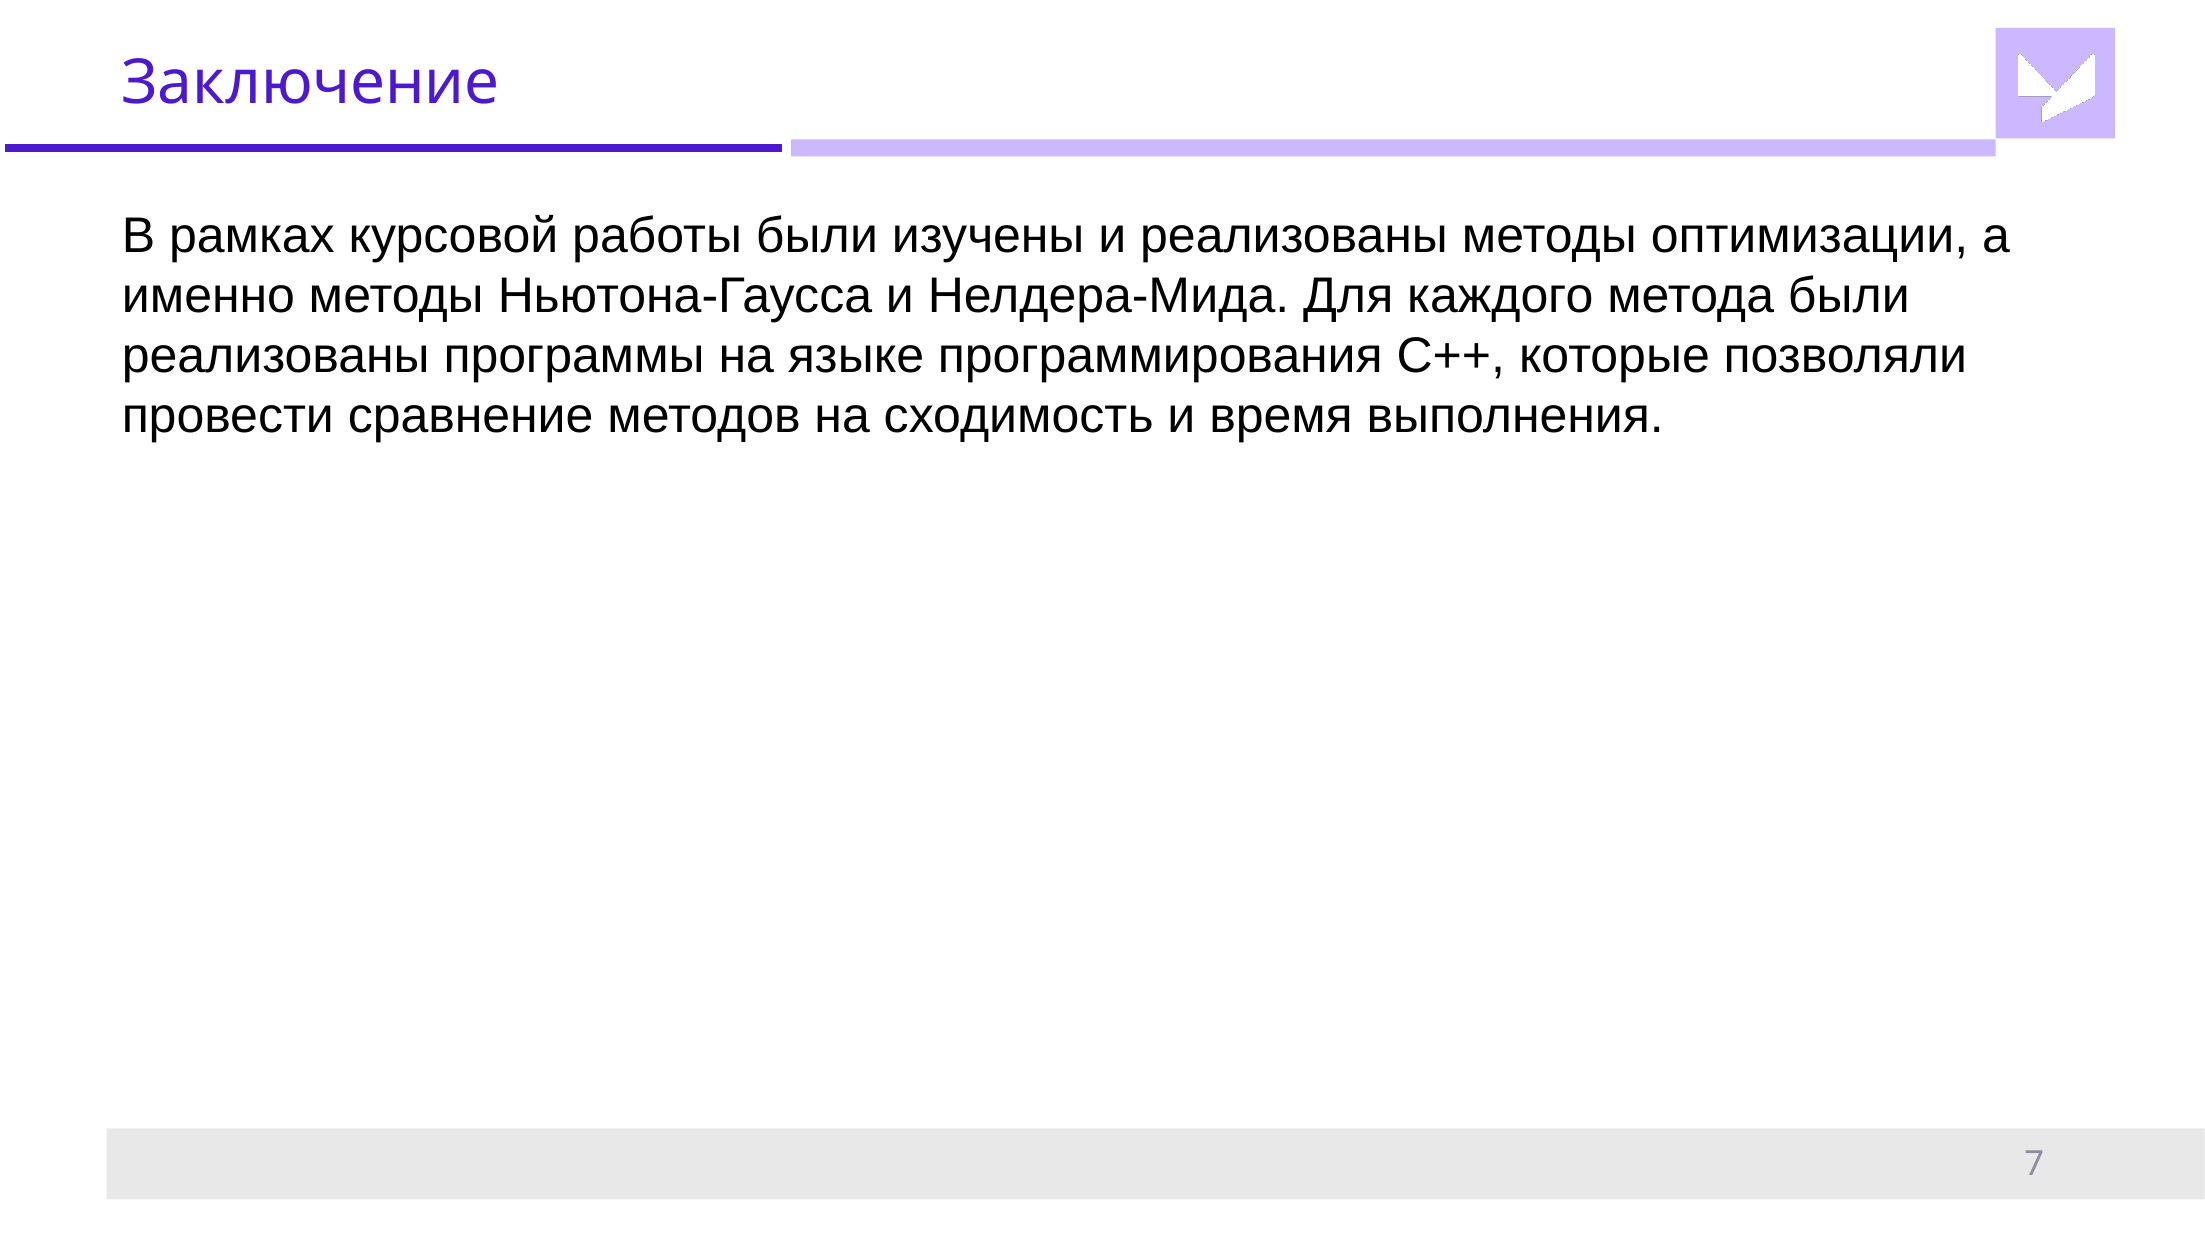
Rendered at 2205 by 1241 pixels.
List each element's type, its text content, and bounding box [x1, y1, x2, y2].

picture [2016, 48, 2096, 127]
title Заключение [106, 42, 2009, 130]
subtitle В рамках курсовой работы были изучены и реализованы методы оптимизации, а именно методы Ньютона-Гаусса и Нелдера-Мида. Для каждого метода были реализованы программы на языке программирования C++, которые позволяли провести сравнение методов на сходимость и время выполнения. [106, 194, 2116, 1081]
slide_number 7 [1841, 1131, 2060, 1198]
